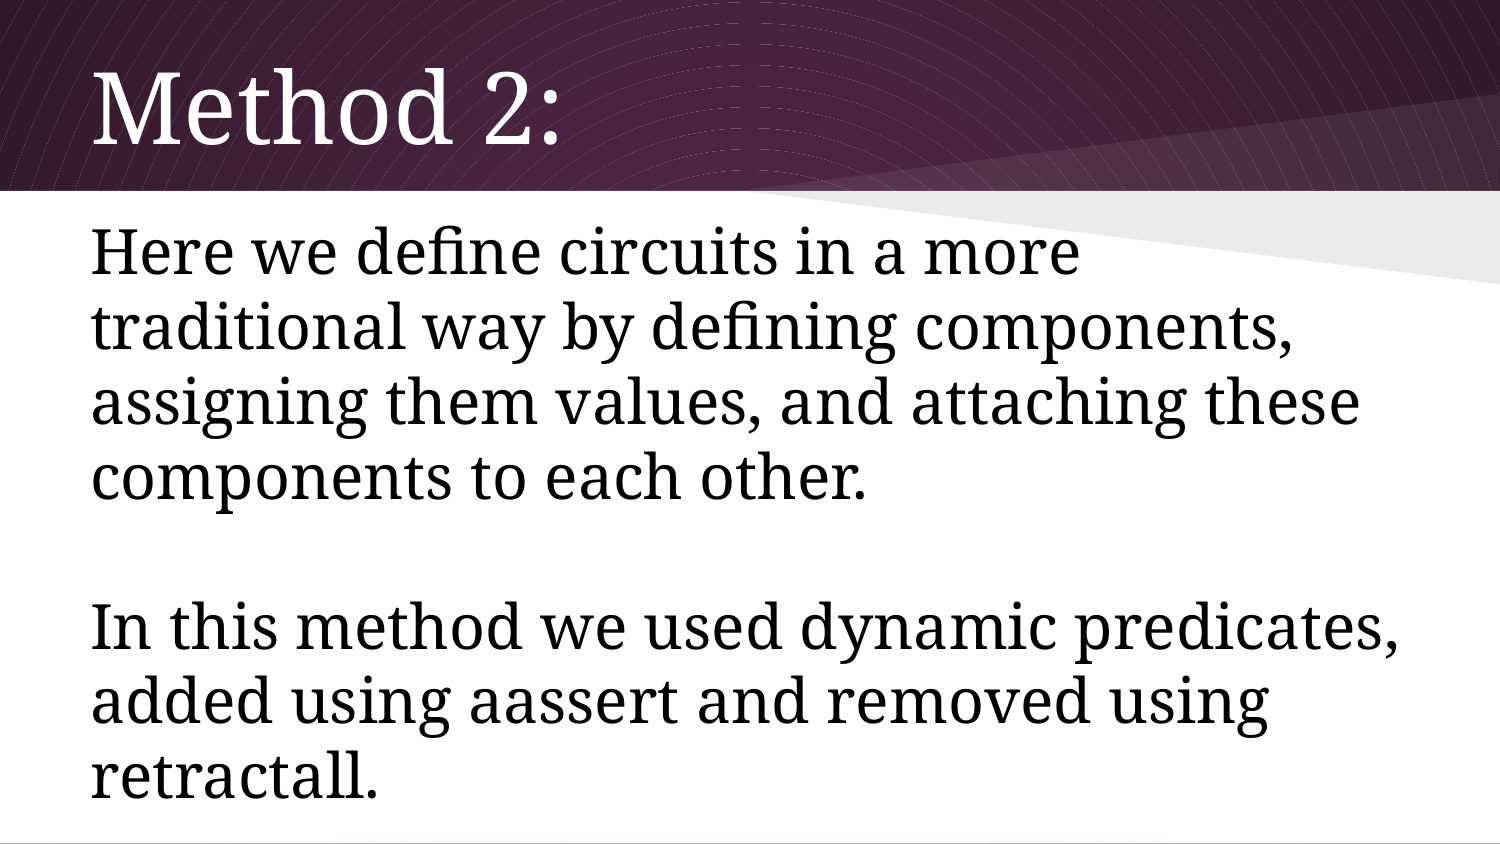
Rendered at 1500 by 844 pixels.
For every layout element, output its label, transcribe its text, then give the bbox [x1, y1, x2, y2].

list Here we define circuits in a more traditional way by defining components, assigning them values, and attaching these components to each other. In this method we used dynamic predicates, added using aassert and removed using retractall. [75, 196, 1425, 808]
title Method 2: [75, 33, 1425, 175]
